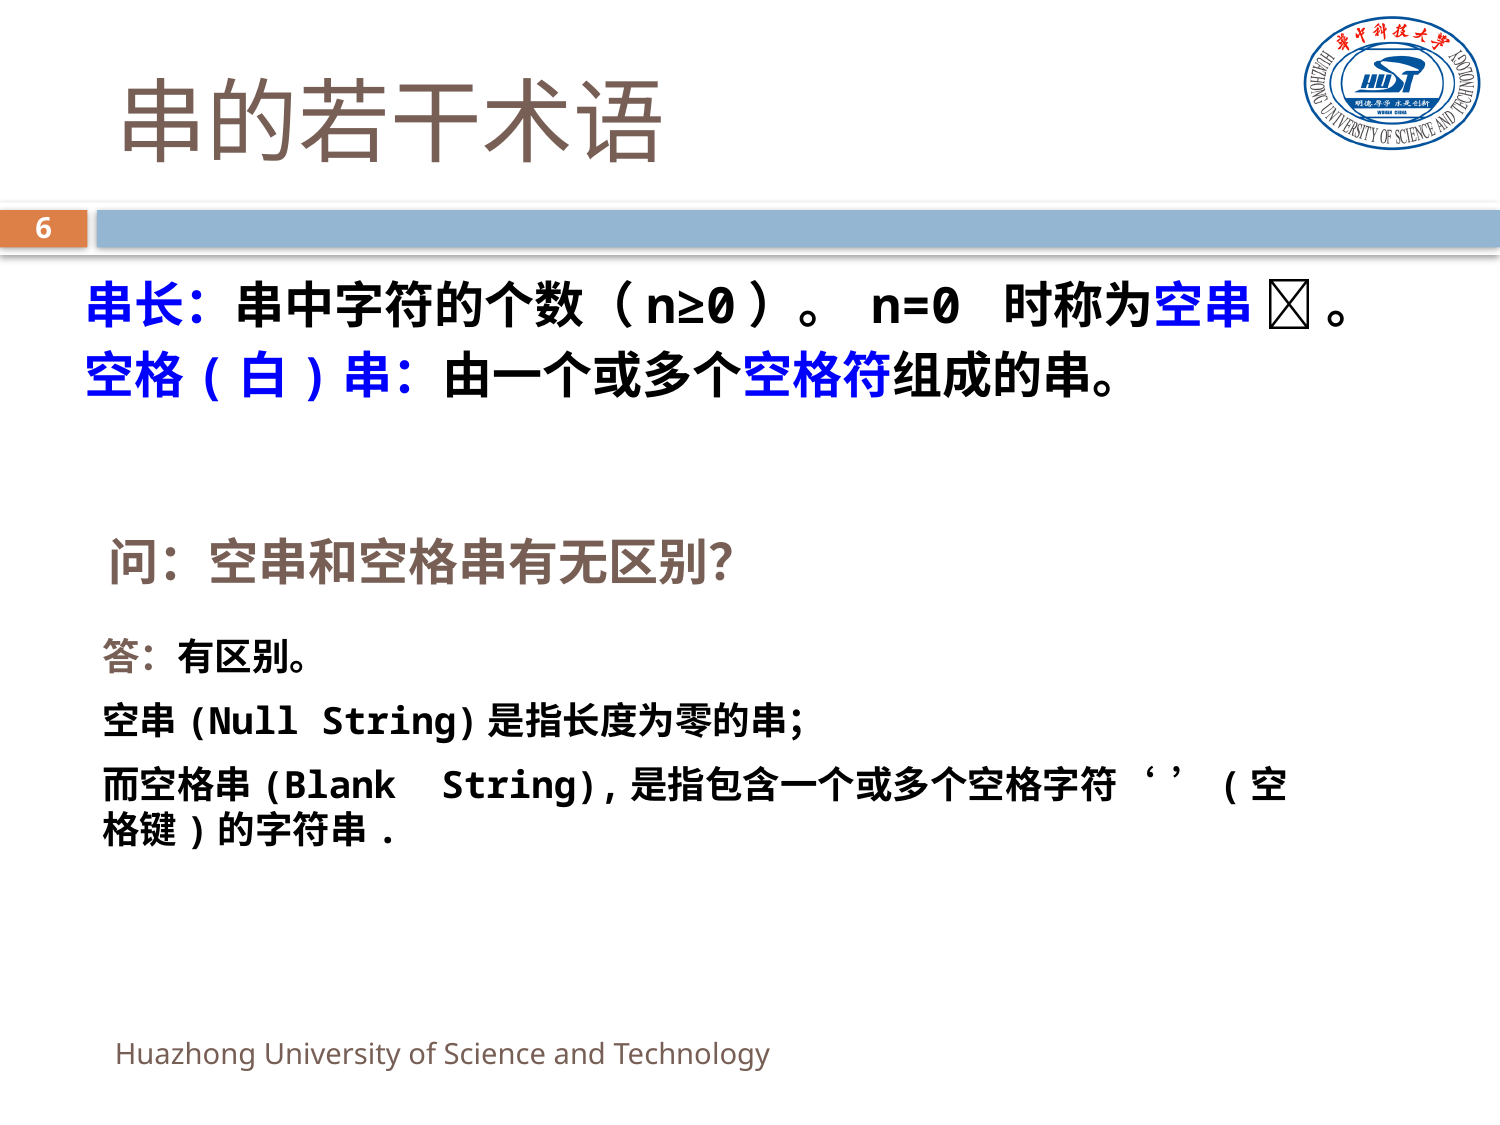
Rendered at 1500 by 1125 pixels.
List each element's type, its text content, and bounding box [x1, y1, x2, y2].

text_box 答：有区别。 空串(Null String)是指长度为零的串； 而空格串(Blank String),是指包含一个或多个空格字符‘ ’(空格键)的字符串. [87, 625, 1324, 858]
title 串的若干术语 [100, 37, 1438, 200]
picture [1299, 12, 1488, 153]
footer Huazhong University of Science and Technology [99, 1024, 990, 1085]
slide_number 6 [0, 208, 88, 249]
text_box 问：空串和空格串有无区别？ [93, 523, 774, 599]
text_box 串长：串中字符的个数（n≥0）。 n=0 时称为空串  。 空格(白)串：由一个或多个空格符组成的串。 [69, 266, 1420, 412]
